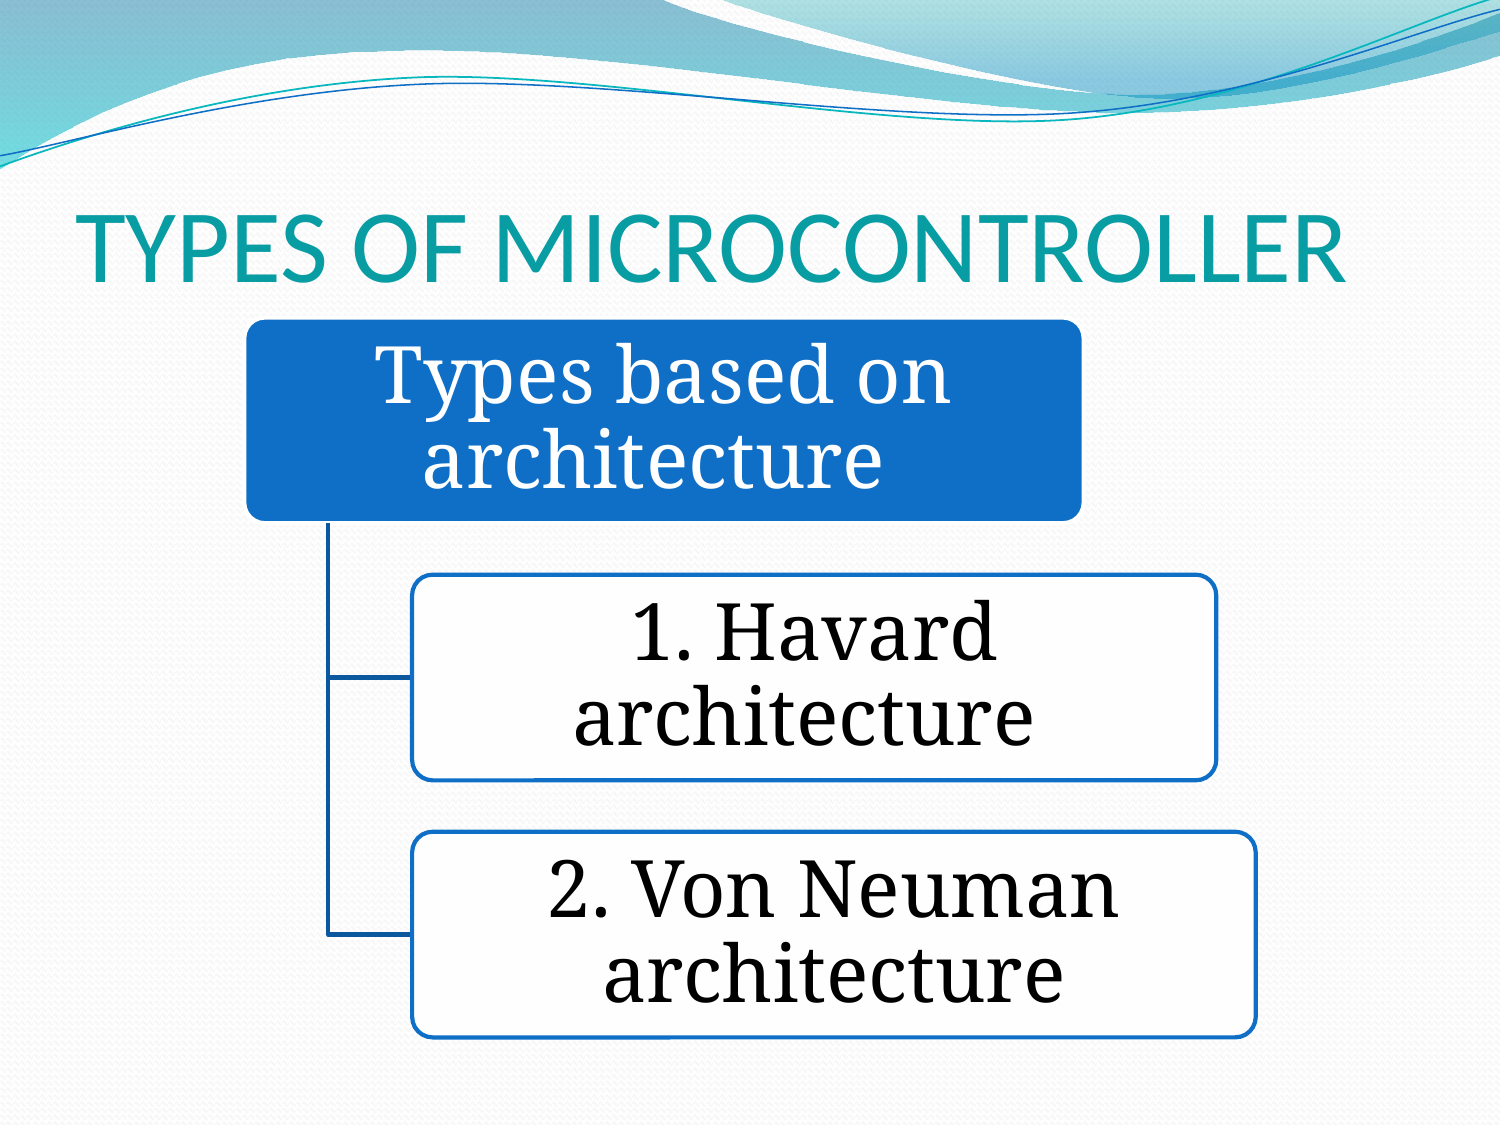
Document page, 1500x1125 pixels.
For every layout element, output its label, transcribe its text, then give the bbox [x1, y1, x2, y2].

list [74, 317, 1426, 1038]
title TYPES OF MICROCONTROLLER [75, 115, 1425, 303]
